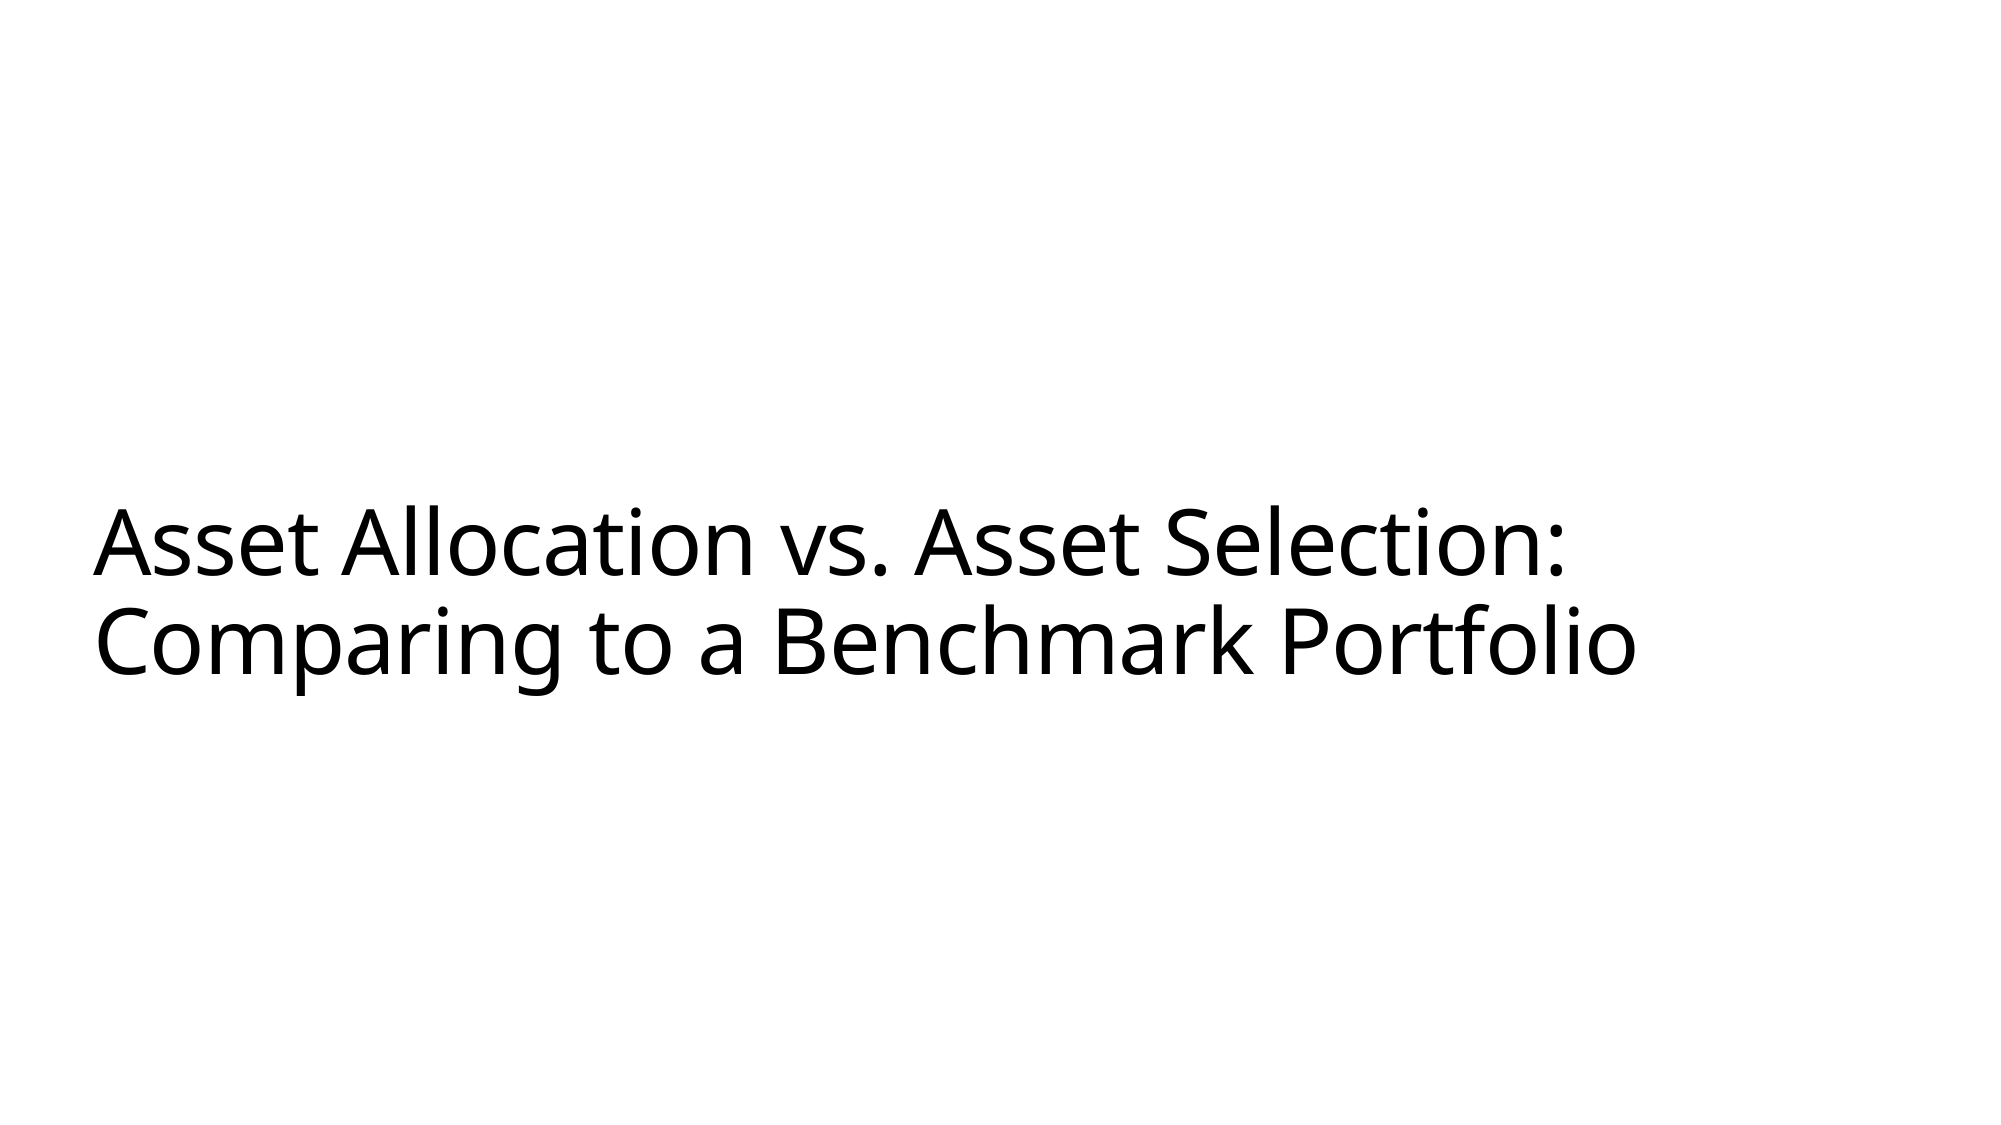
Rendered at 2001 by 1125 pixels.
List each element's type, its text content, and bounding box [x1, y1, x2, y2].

title Asset Allocation vs. Asset Selection: Comparing to a Benchmark Portfolio [78, 423, 1922, 702]
